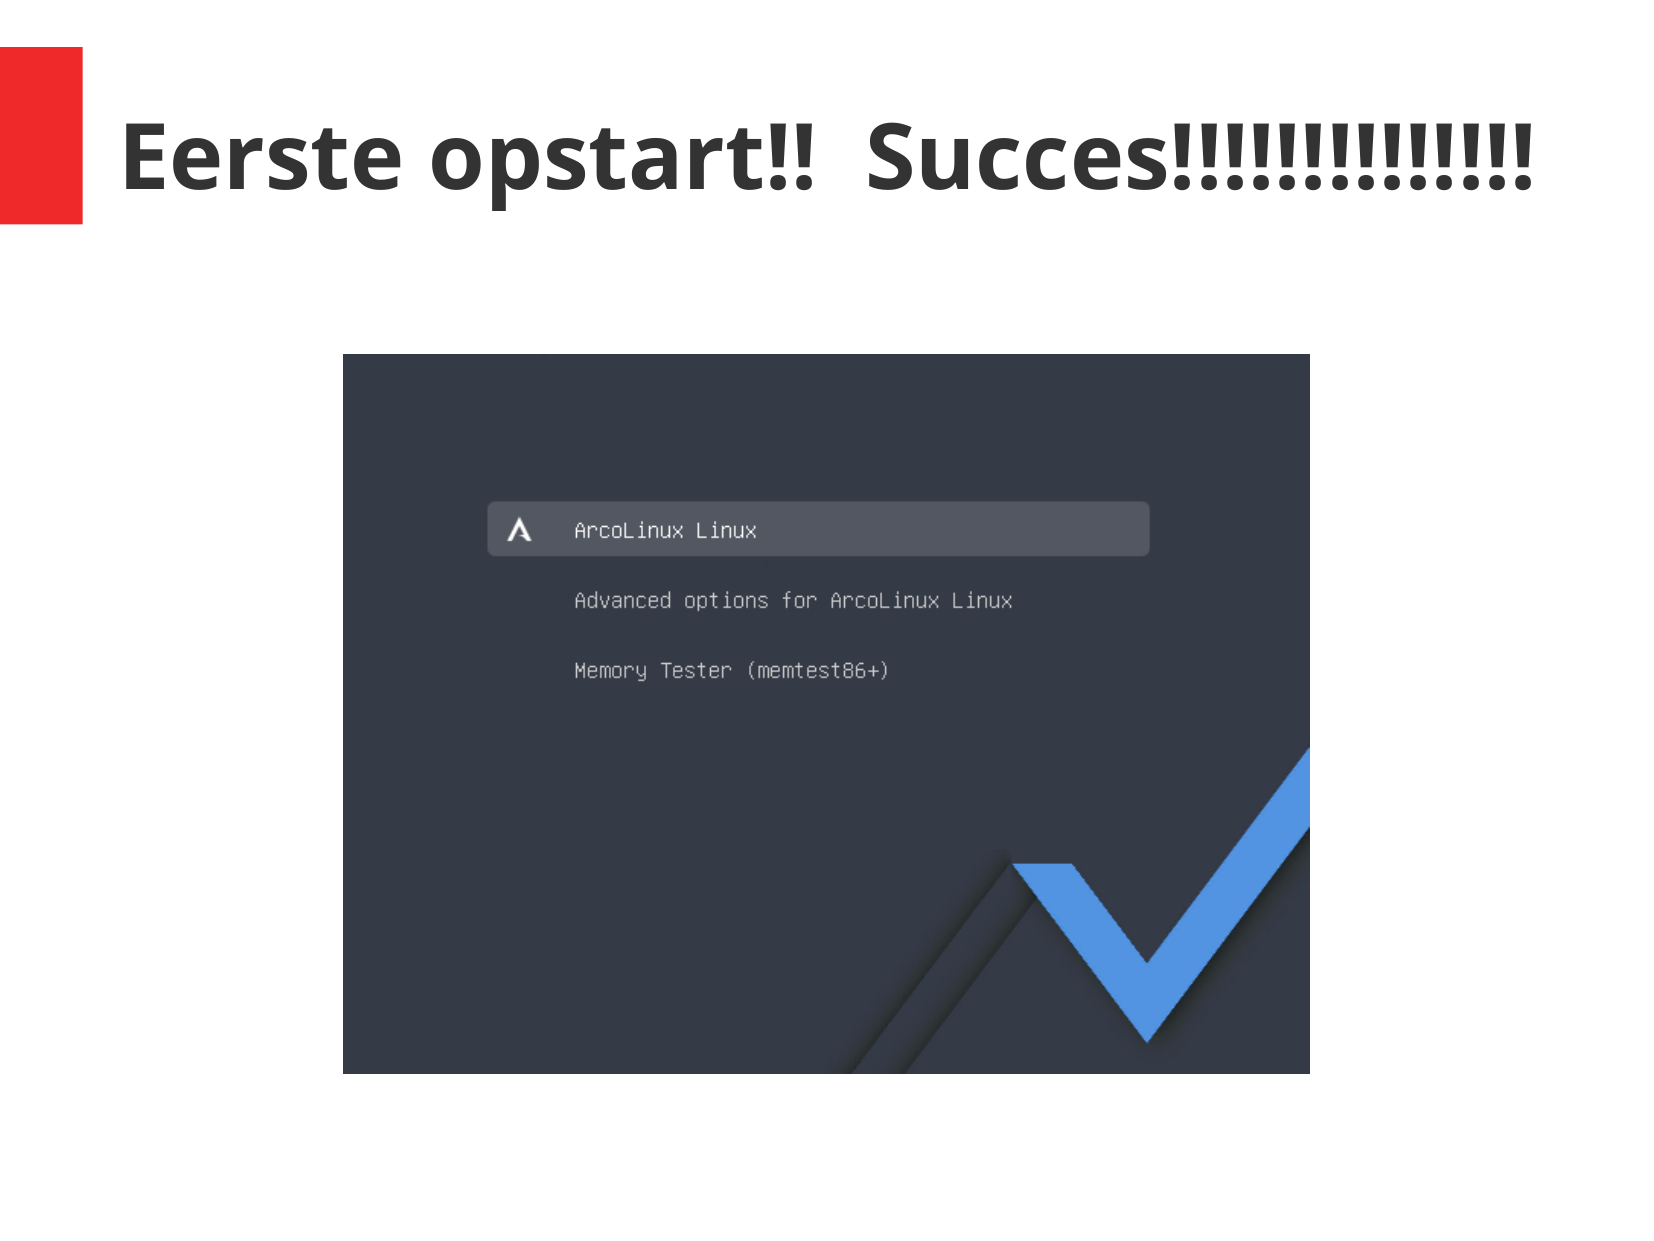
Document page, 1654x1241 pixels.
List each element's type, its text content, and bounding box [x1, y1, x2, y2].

picture [343, 354, 1310, 1074]
text_box Eerste opstart!! Succes!!!!!!!!!!!!!! [118, 97, 1571, 208]
